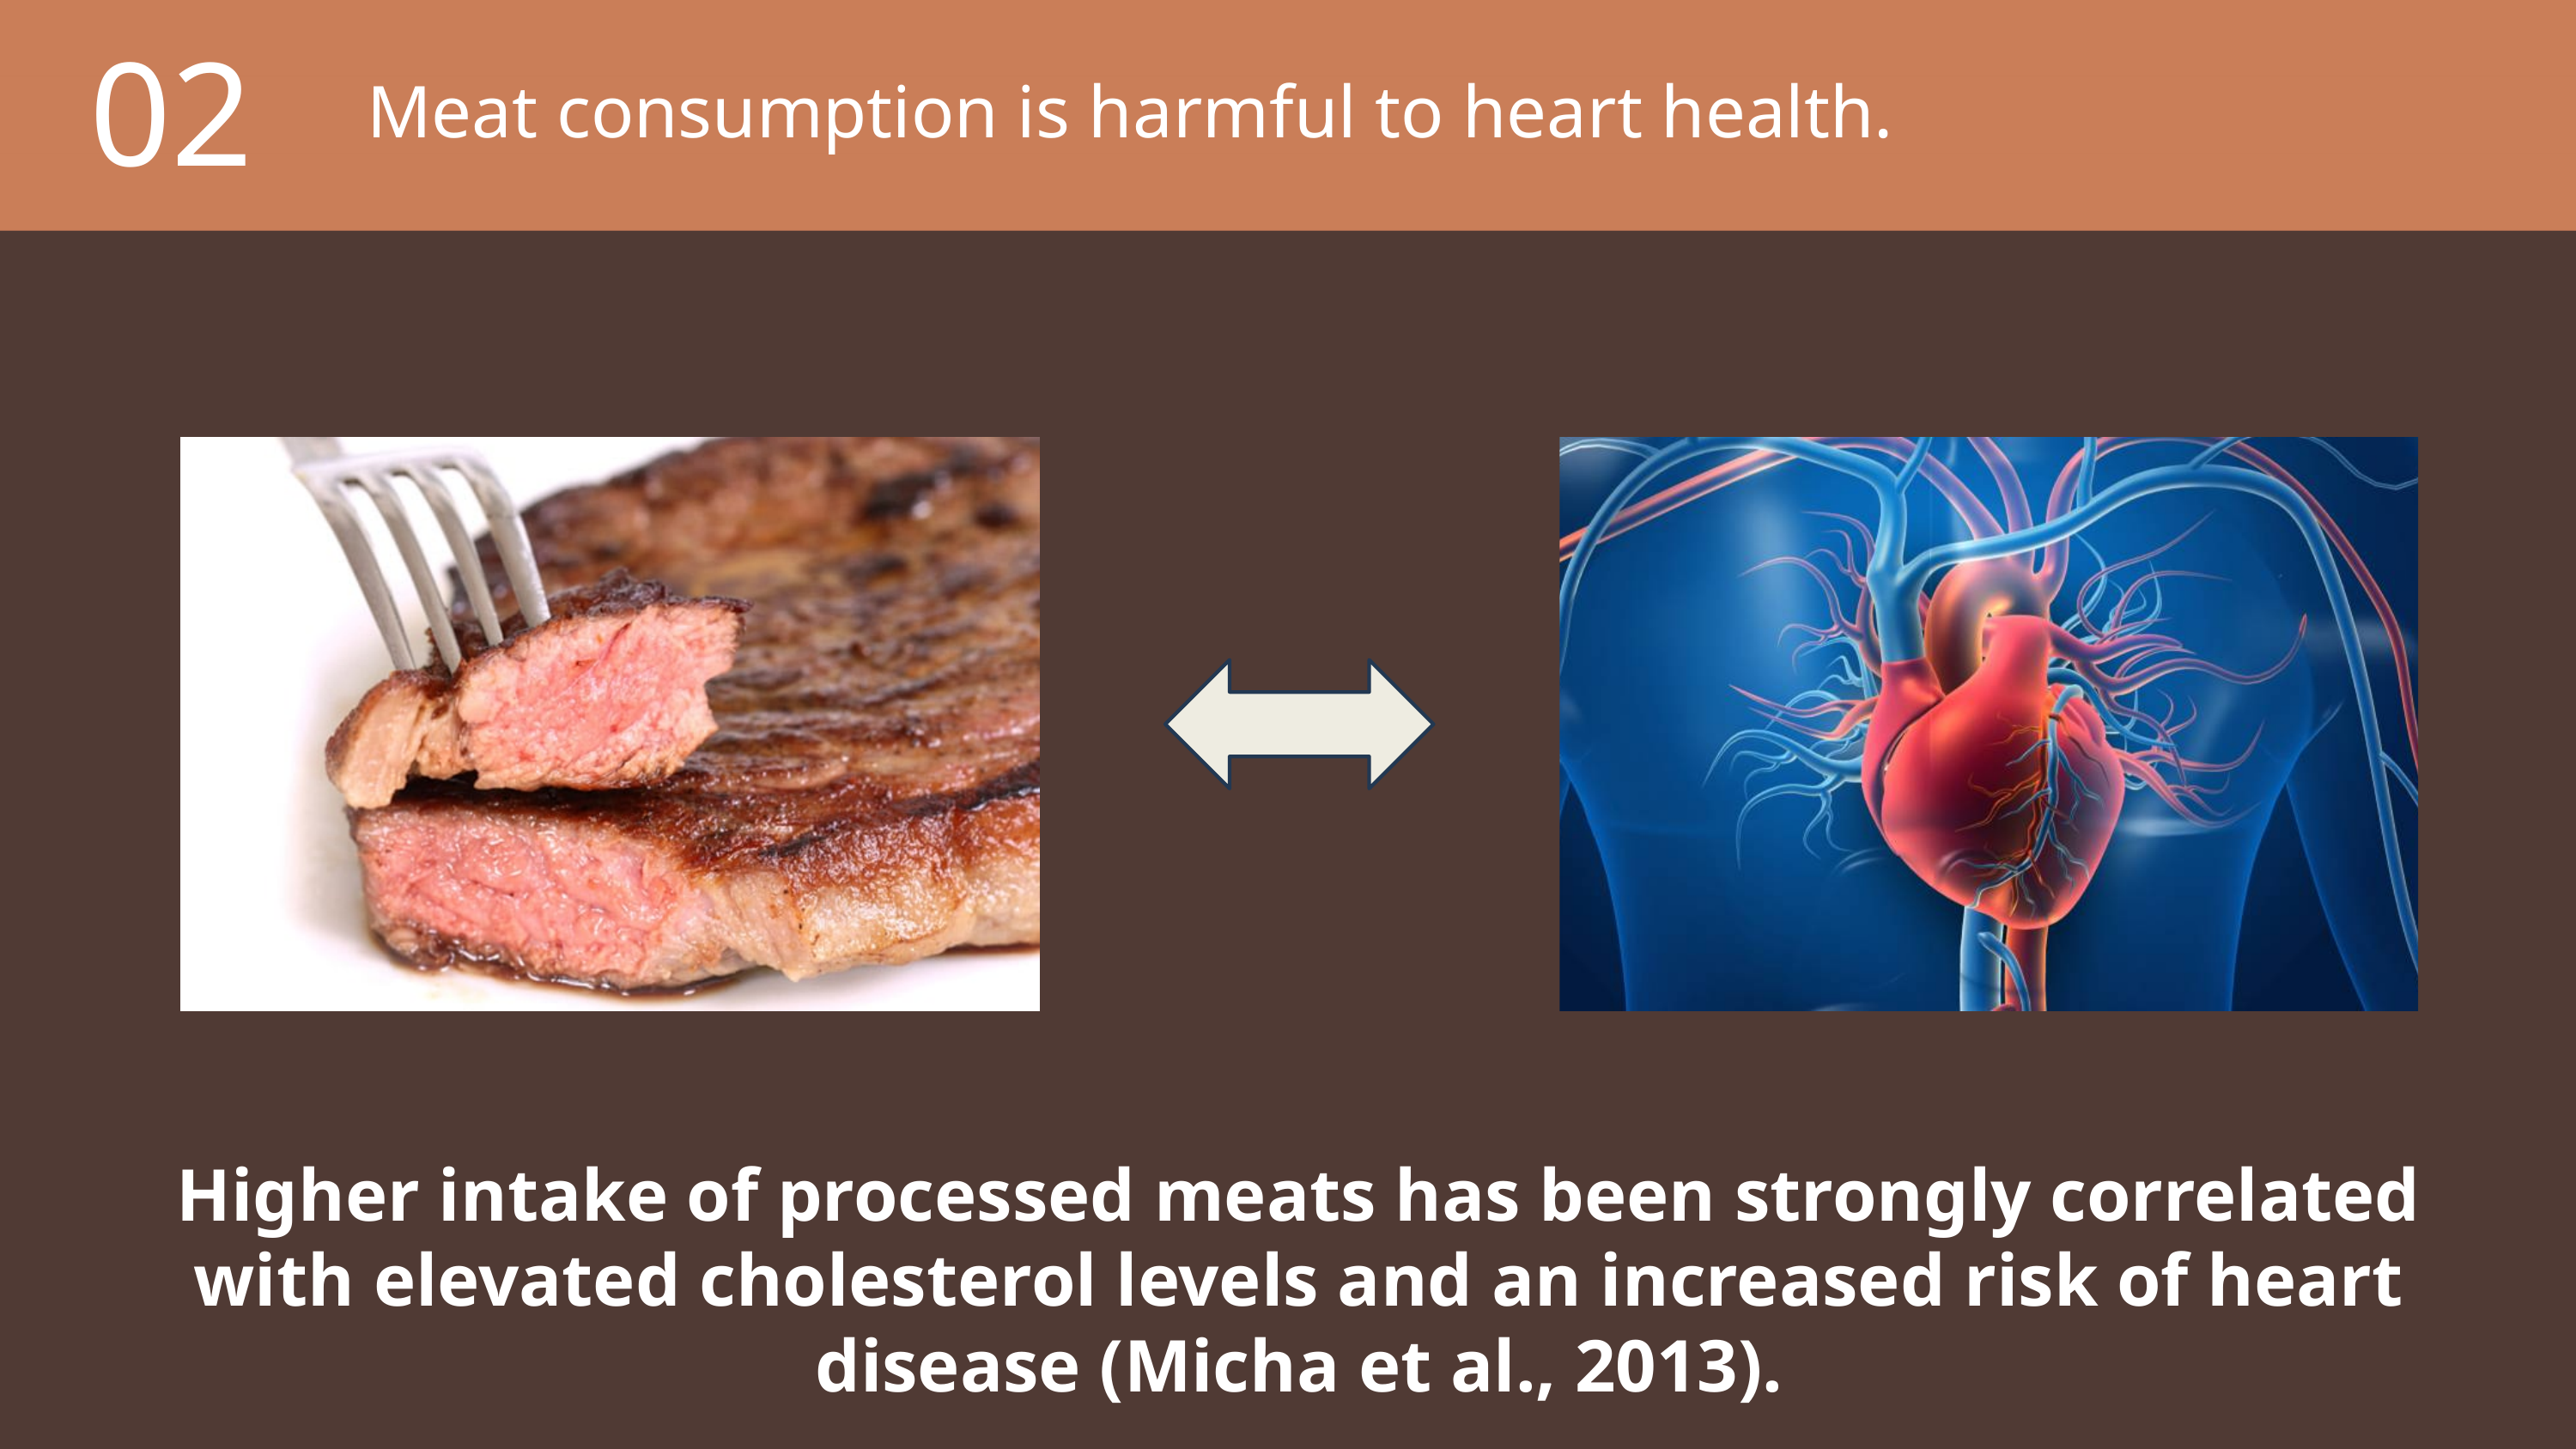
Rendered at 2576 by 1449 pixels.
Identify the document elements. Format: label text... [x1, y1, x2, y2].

text_box [1163, 658, 1436, 791]
picture [180, 437, 1040, 1011]
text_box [0, 0, 2576, 231]
text_box Higher intake of processed meats has been strongly correlated with elevated cholesterol levels and an increased risk of heart disease (Micha et al., 2013). [128, 1143, 2470, 1413]
picture [1559, 437, 2419, 1011]
